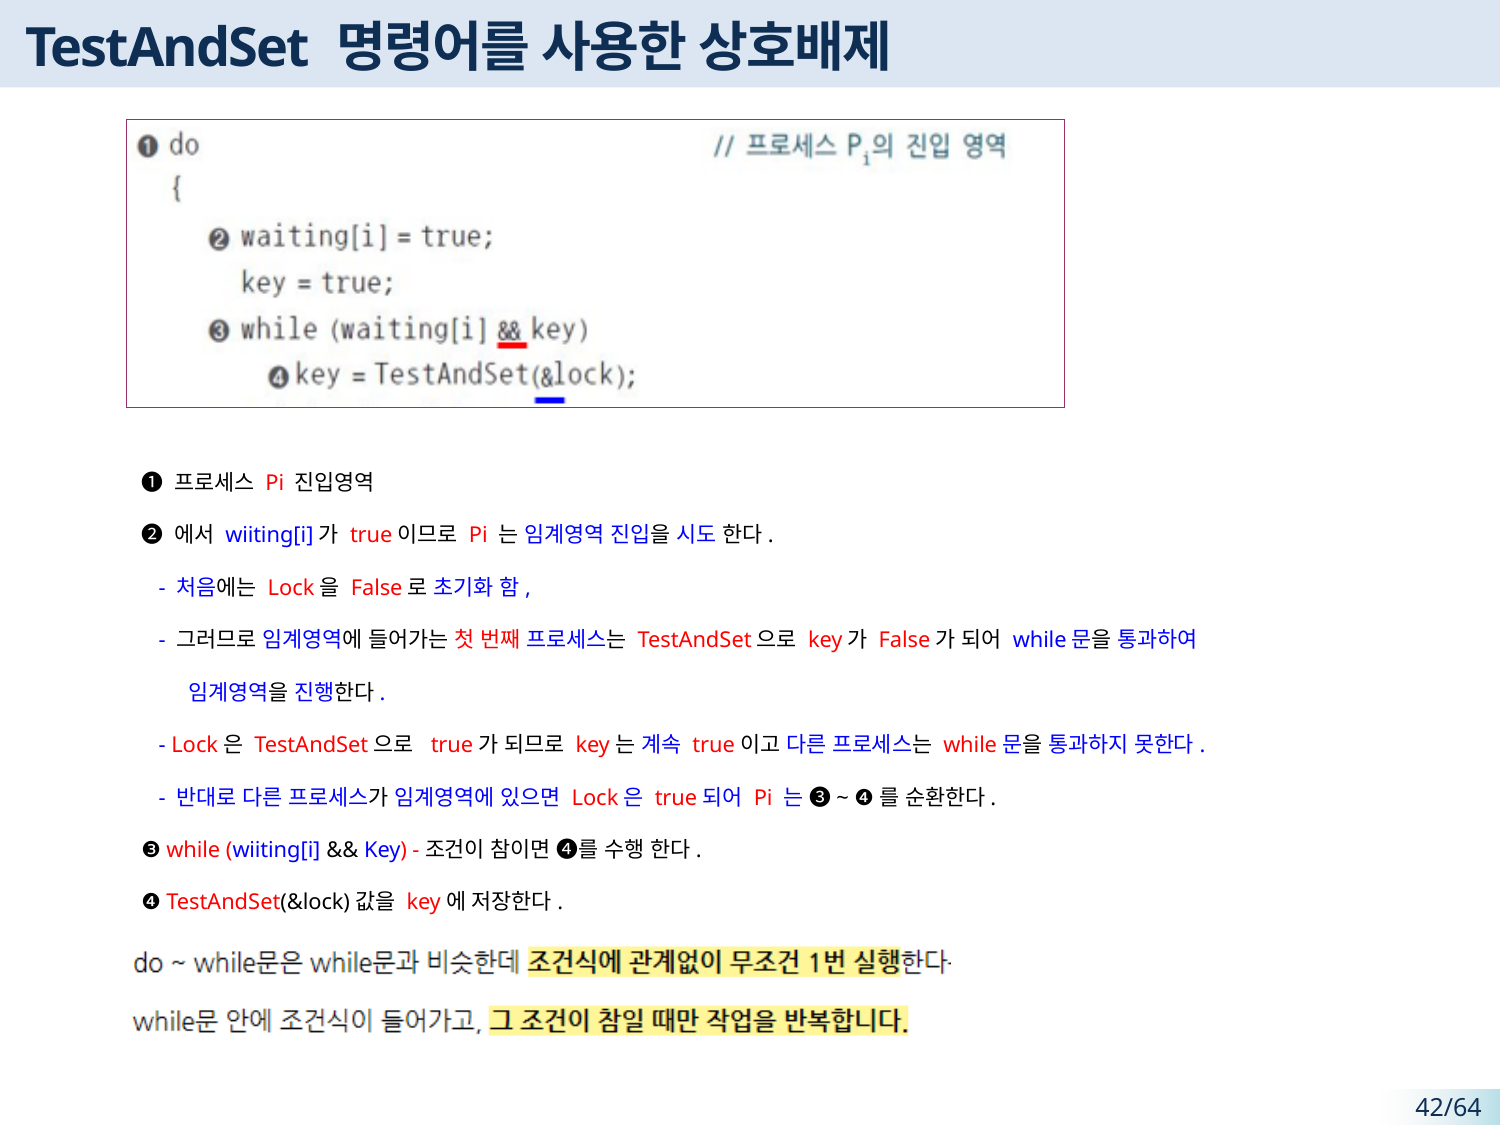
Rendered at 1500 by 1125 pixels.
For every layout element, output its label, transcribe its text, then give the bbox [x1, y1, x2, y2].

picture [126, 997, 921, 1039]
picture [126, 119, 1065, 408]
title TestAndSet 명령어를 사용한 상호배제 [10, 5, 1288, 84]
text_box ❶ 프로세스 Pi 진입영역 ❷ 에서 wiiting[i]가 true이므로 Pi 는 임계영역 진입을 시도 한다. - 처음에는 Lock을 False로 초기화 함, - 그러므로 임계영역에 들어가는 첫 번째 프로세스는 TestAndSet으로 key가 False가 되어 while문을 통과하여 임계영역을 진행한다. - Lock은 TestAndSet으로 true가 되므로 key는 계속 true이고 다른 프로세스는 while문을 통과하지 못한다. - 반대로 다른 프로세스가 임계영역에 있으면 Lock은 true되어 Pi 는 ❸~ ❹를 순환한다. ❸ while (wiiting[i] && Key) -조건이 참이면 ❹를 수행 한다. ❹ TestAndSet(&lock)값을 key에 저장한다. [126, 435, 1338, 922]
picture [134, 942, 951, 980]
